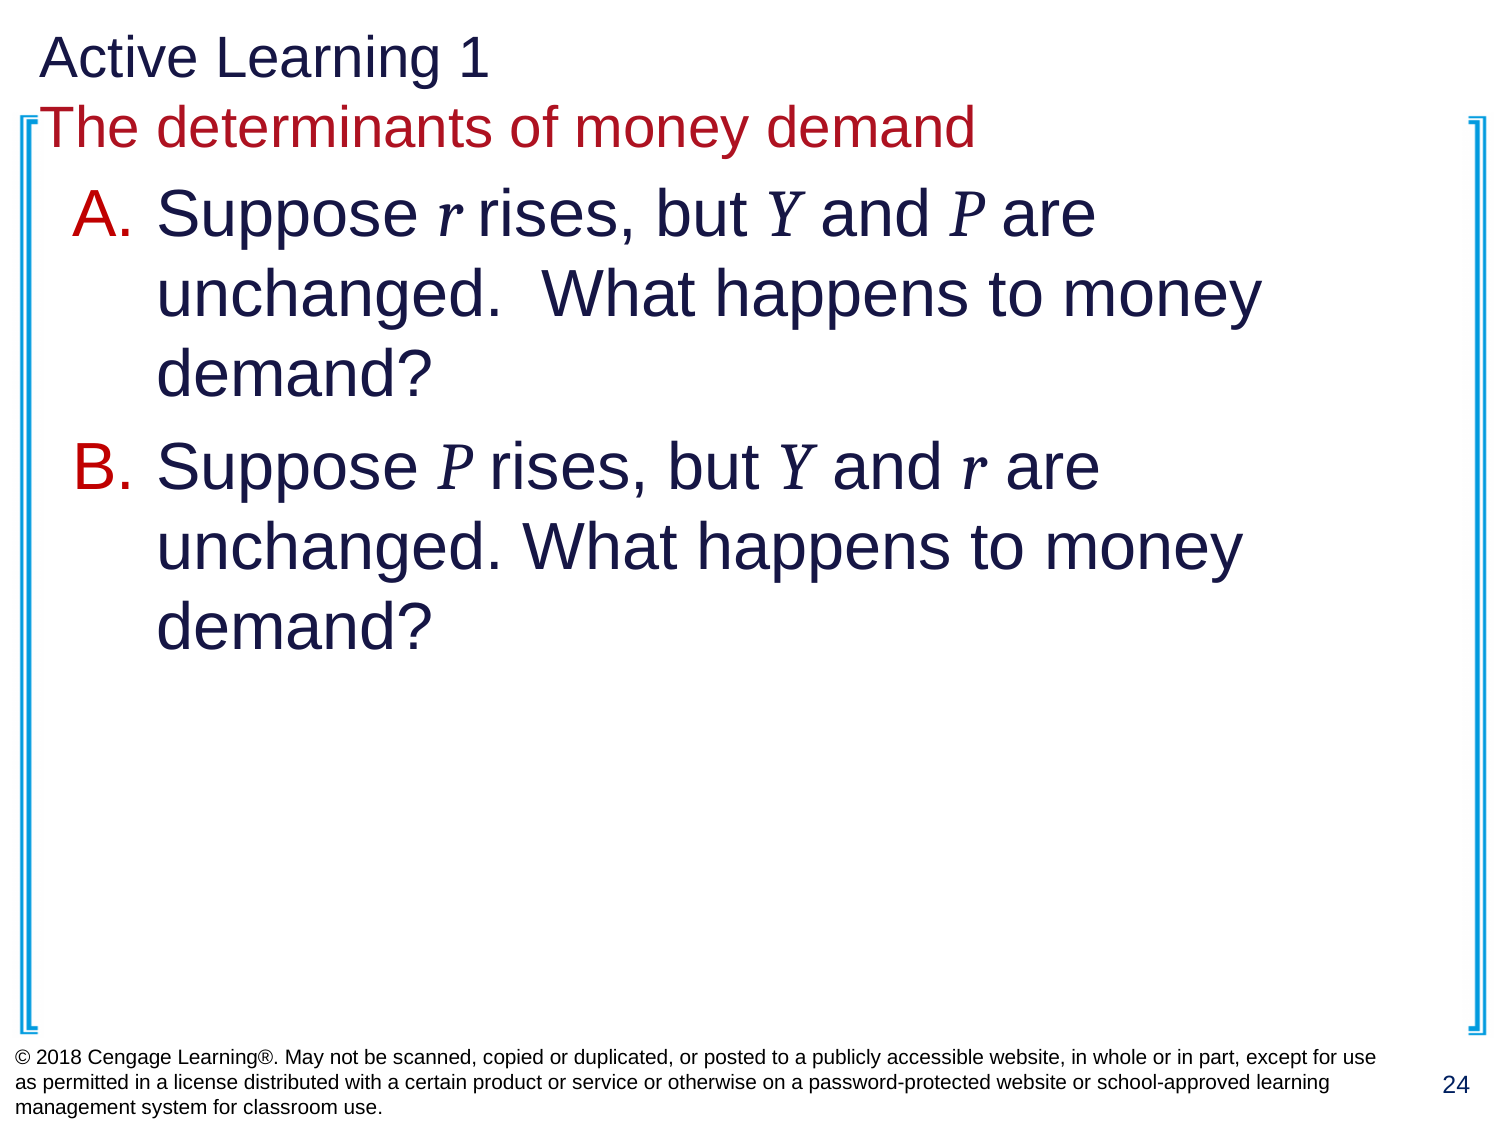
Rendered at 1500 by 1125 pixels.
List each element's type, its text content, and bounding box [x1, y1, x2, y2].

slide_number 24 [1412, 1060, 1500, 1125]
footer © 2018 Cengage Learning®. May not be scanned, copied or duplicated, or posted to a publicly accessible website, in whole or in part, except for use as permitted in a license distributed with a certain product or service or otherwise on a password-protected website or school-approved learning management system for classroom use. [0, 1037, 1412, 1125]
title Active Learning 1 The determinants of money demand [24, 16, 1475, 163]
picture [13, 113, 43, 1037]
list Suppose r rises, but Y and P are unchanged. What happens to money demand? Suppose P rises, but Y and r are unchanged. What happens to money demand? [56, 162, 1455, 1058]
picture [1463, 113, 1493, 1037]
